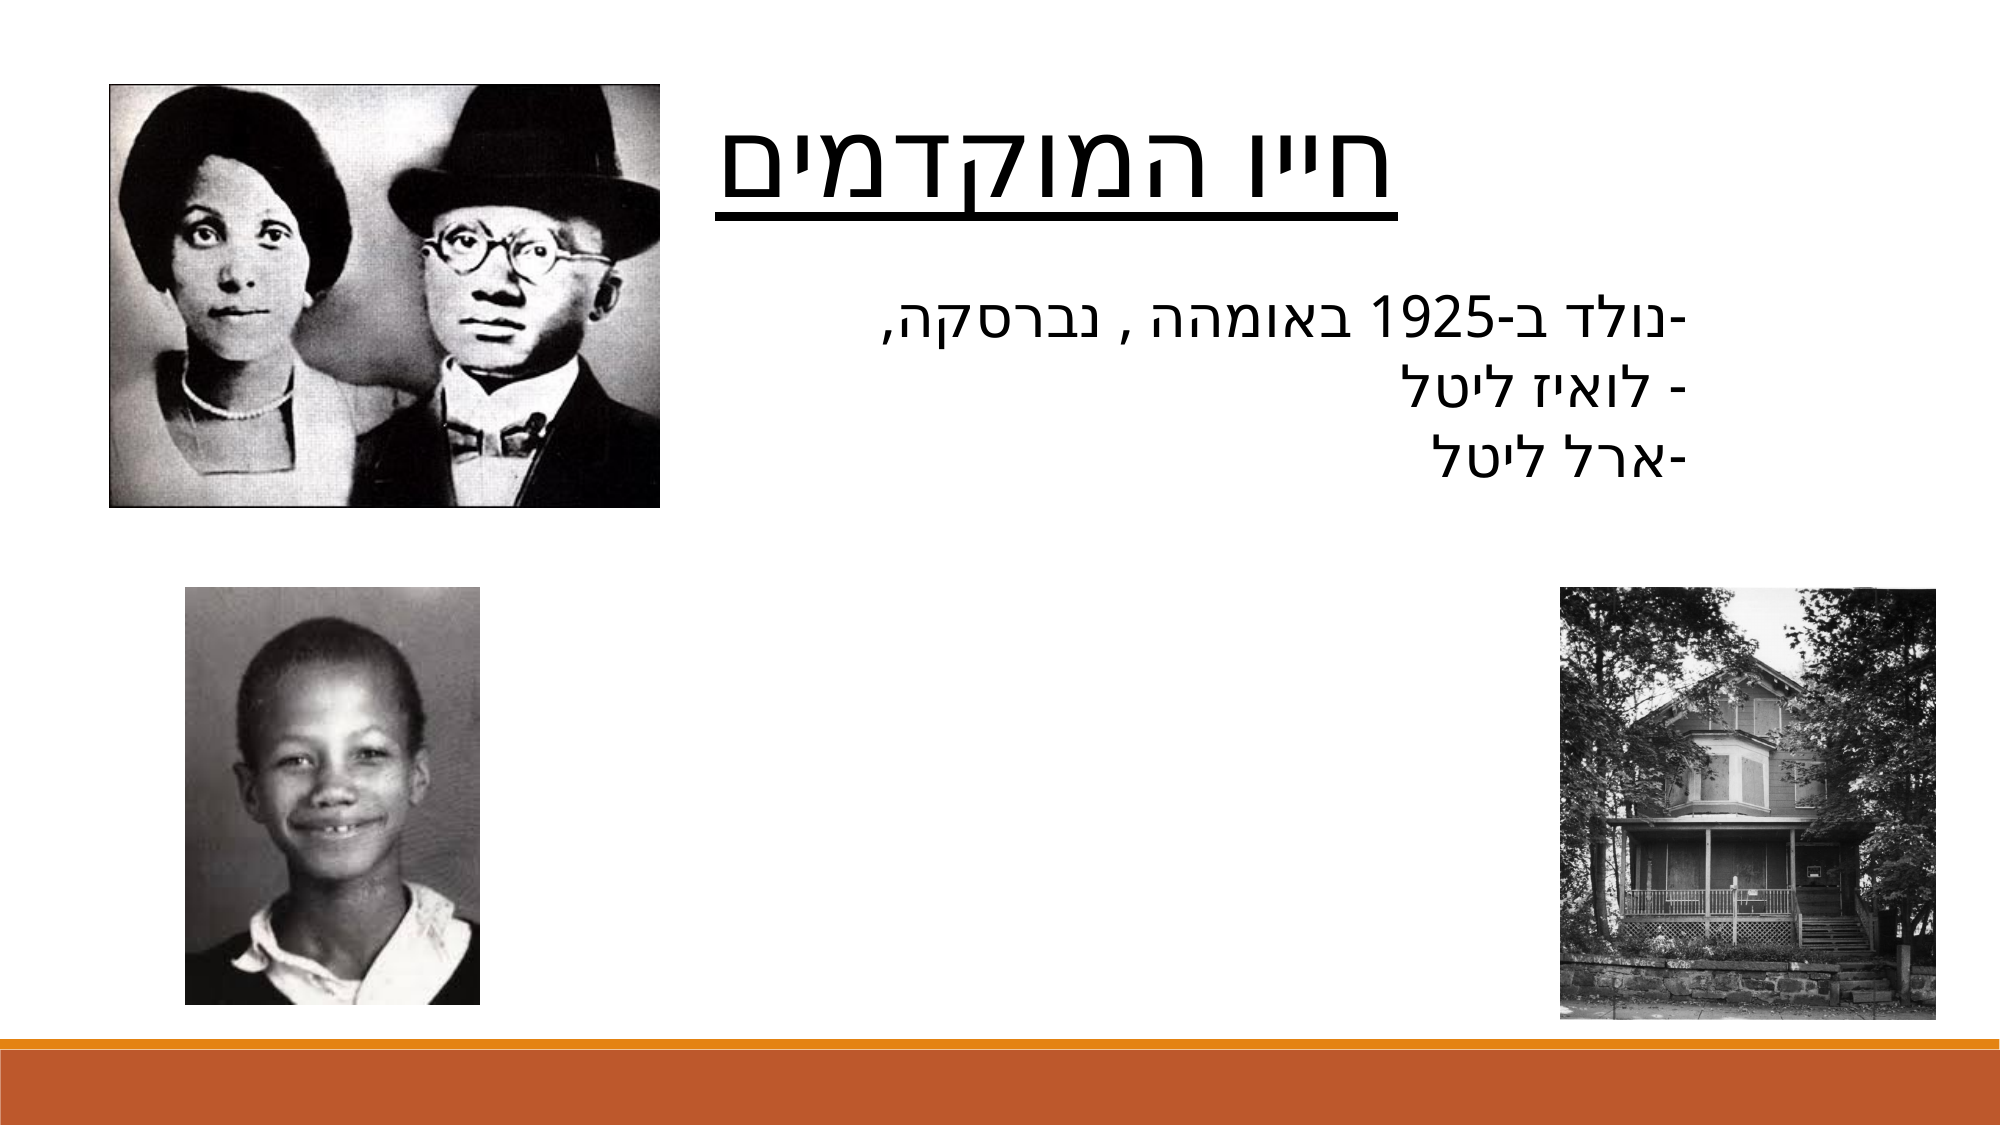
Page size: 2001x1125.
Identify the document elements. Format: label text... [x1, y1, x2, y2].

text_box -נולד ב-1925 באומהה , נברסקה, - לואיז ליטל -ארל ליטל [668, 271, 1704, 497]
picture [1560, 586, 1936, 1021]
picture [185, 586, 480, 1005]
picture [109, 83, 661, 509]
text_box חייו המוקדמים [700, 77, 1413, 228]
